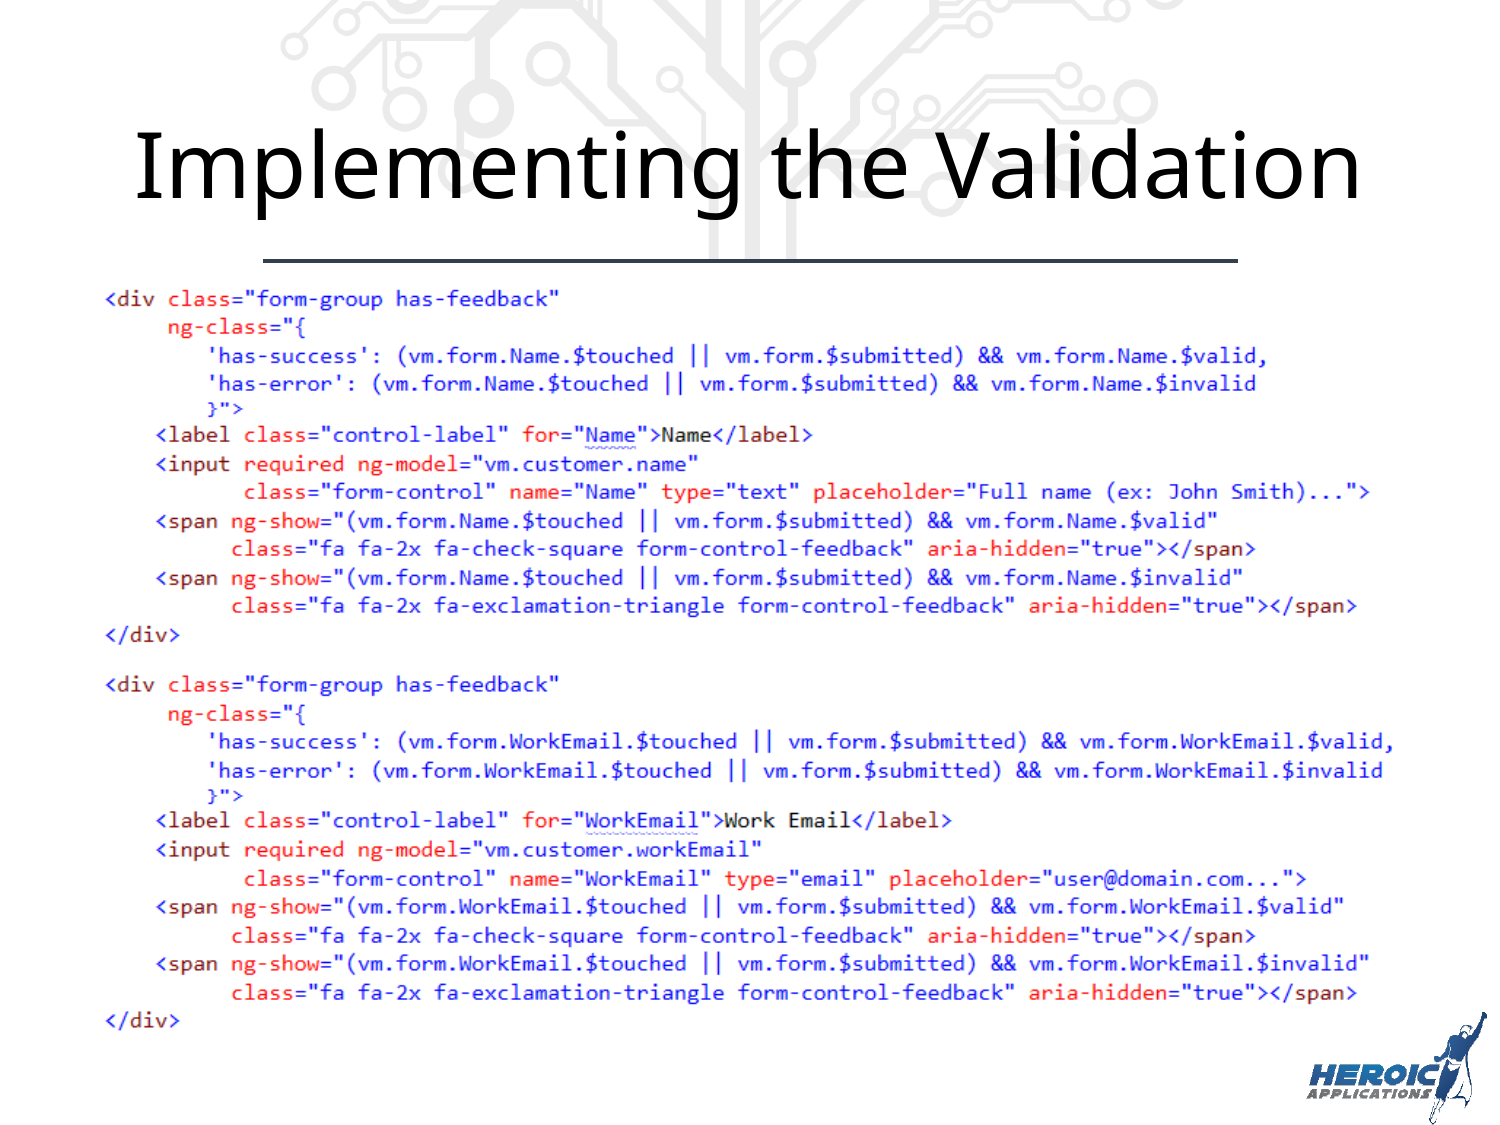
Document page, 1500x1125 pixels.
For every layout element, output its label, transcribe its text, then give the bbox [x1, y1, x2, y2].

title Implementing the Validation [103, 59, 1397, 277]
picture [92, 277, 1487, 1125]
